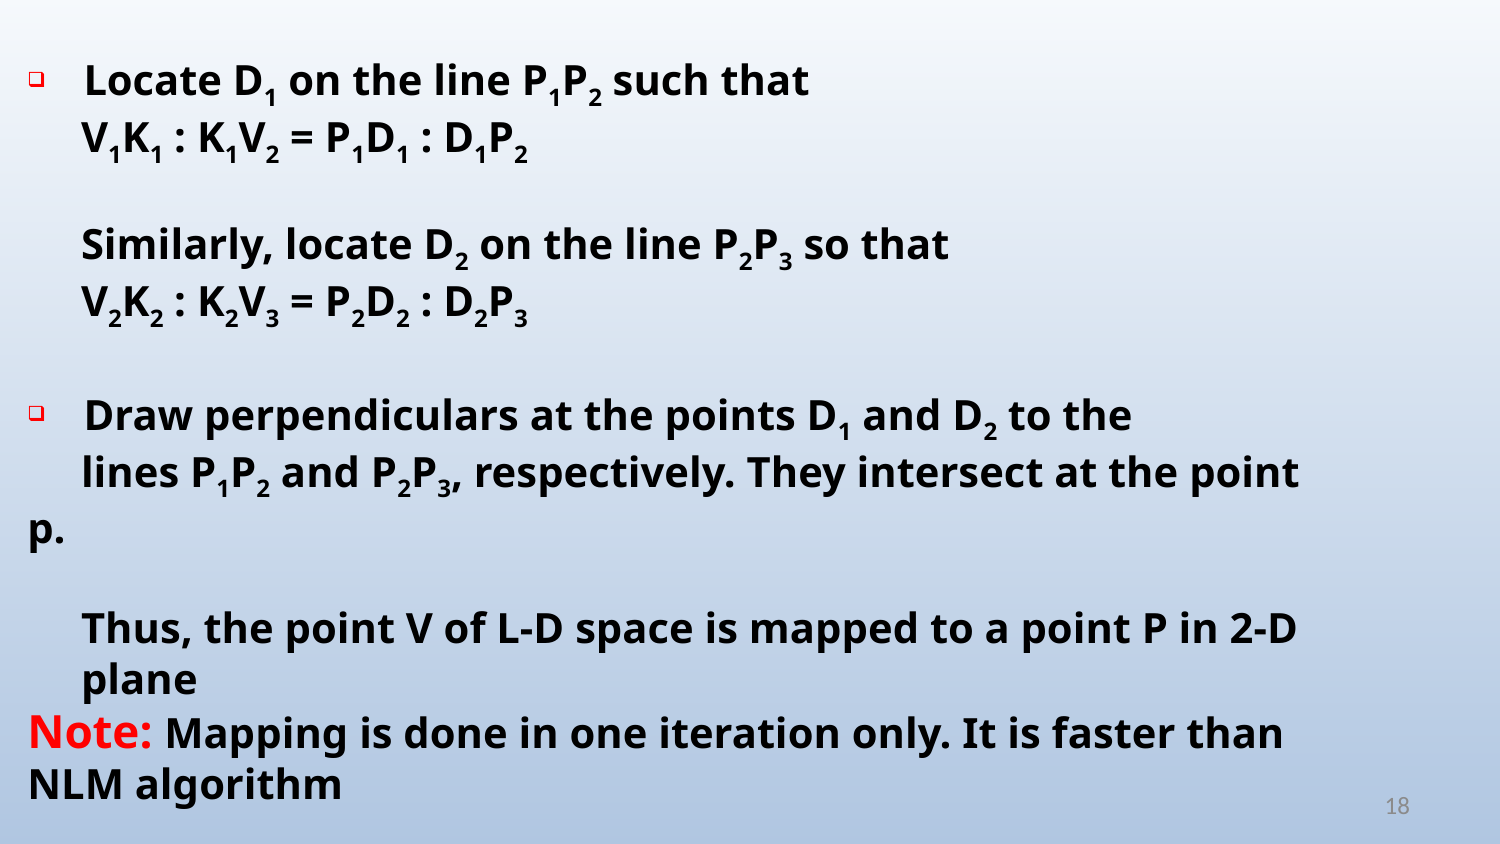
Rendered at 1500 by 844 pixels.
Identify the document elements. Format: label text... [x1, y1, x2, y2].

text_box Locate D1 on the line P1P2 such that V1K1 : K1V2 = P1D1 : D1P2 Similarly, locate D2 on the line P2P3 so that V2K2 : K2V3 = P2D2 : D2P3 Draw perpendiculars at the points D1 and D2 to the lines P1P2 and P2P3, respectively. They intersect at the point p. Thus, the point V of L-D space is mapped to a point P in 2-D plane Note: Mapping is done in one iteration only. It is faster than NLM algorithm [12, 0, 1350, 844]
slide_number 18 [1350, 782, 1425, 827]
